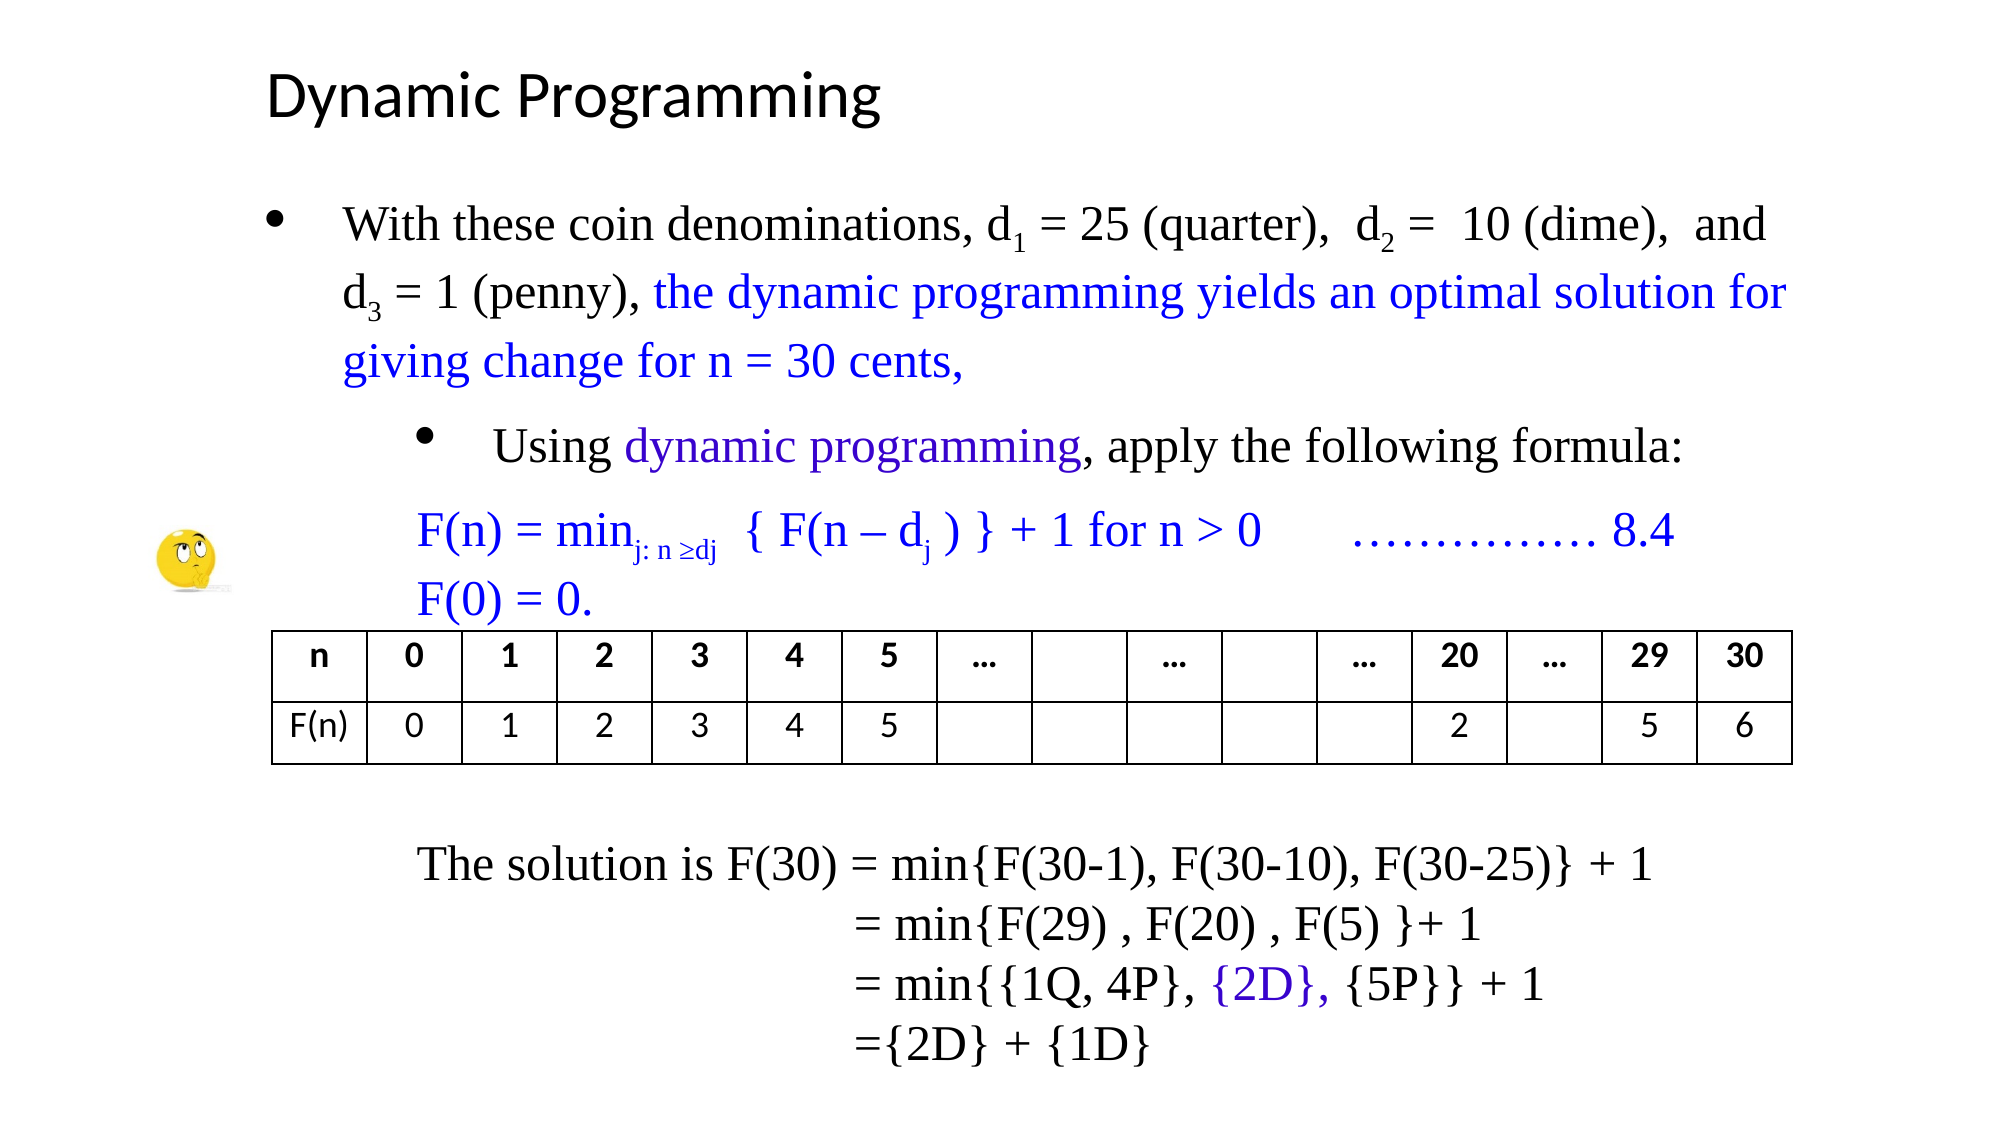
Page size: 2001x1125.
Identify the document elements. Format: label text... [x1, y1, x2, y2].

table_header 3 [653, 632, 746, 701]
table_header 2 [558, 632, 651, 701]
table_header [1033, 632, 1126, 701]
table_header … [938, 632, 1031, 701]
table_header n [273, 632, 366, 701]
table_cell 0 [368, 703, 461, 763]
table_header … [1508, 632, 1601, 701]
table_header … [1318, 632, 1411, 701]
table_cell 6 [1698, 703, 1791, 763]
table_cell 5 [1603, 703, 1696, 763]
table_cell [938, 703, 1031, 763]
table_cell [1508, 703, 1601, 763]
picture [137, 524, 234, 595]
table_cell F(n) [273, 703, 366, 763]
table_header 4 [748, 632, 841, 701]
table_header … [1128, 632, 1221, 701]
text_box Dynamic Programming With these coin denominations, d1 = 25 (quarter), d2 = 10 (dime), and d3 = 1 (penny), the dynamic programming yields an optimal solution for giving change for n = 30 cents, Using dynamic programming, apply the following formula: F(n) = minj: n ≥dj { F(n – dj ) } + 1 for n > 0 …………… 8.4 F(0) = 0. The solution is F(30) = min{F(30-1), F(30-10), F(30-25)} + 1 = min{F(29) , F(20) , F(5) }+ 1 = min{{1Q, 4P}, {2D}, {5P}} + 1 ={2D} + {1D} [251, 43, 1863, 1078]
table_cell 3 [653, 703, 746, 763]
table_header 0 [368, 632, 461, 701]
table_cell 2 [558, 703, 651, 763]
table_header 20 [1413, 632, 1506, 701]
table_cell [1128, 703, 1221, 763]
table_cell 1 [463, 703, 556, 763]
table_header 5 [843, 632, 936, 701]
table_cell 5 [843, 703, 936, 763]
table_cell 4 [748, 703, 841, 763]
table_cell [1033, 703, 1126, 763]
table_header 29 [1603, 632, 1696, 701]
table_header 30 [1698, 632, 1791, 701]
table_header 1 [463, 632, 556, 701]
table_cell 2 [1413, 703, 1506, 763]
table_header [1223, 632, 1316, 701]
table_cell [1223, 703, 1316, 763]
table_cell [1318, 703, 1411, 763]
